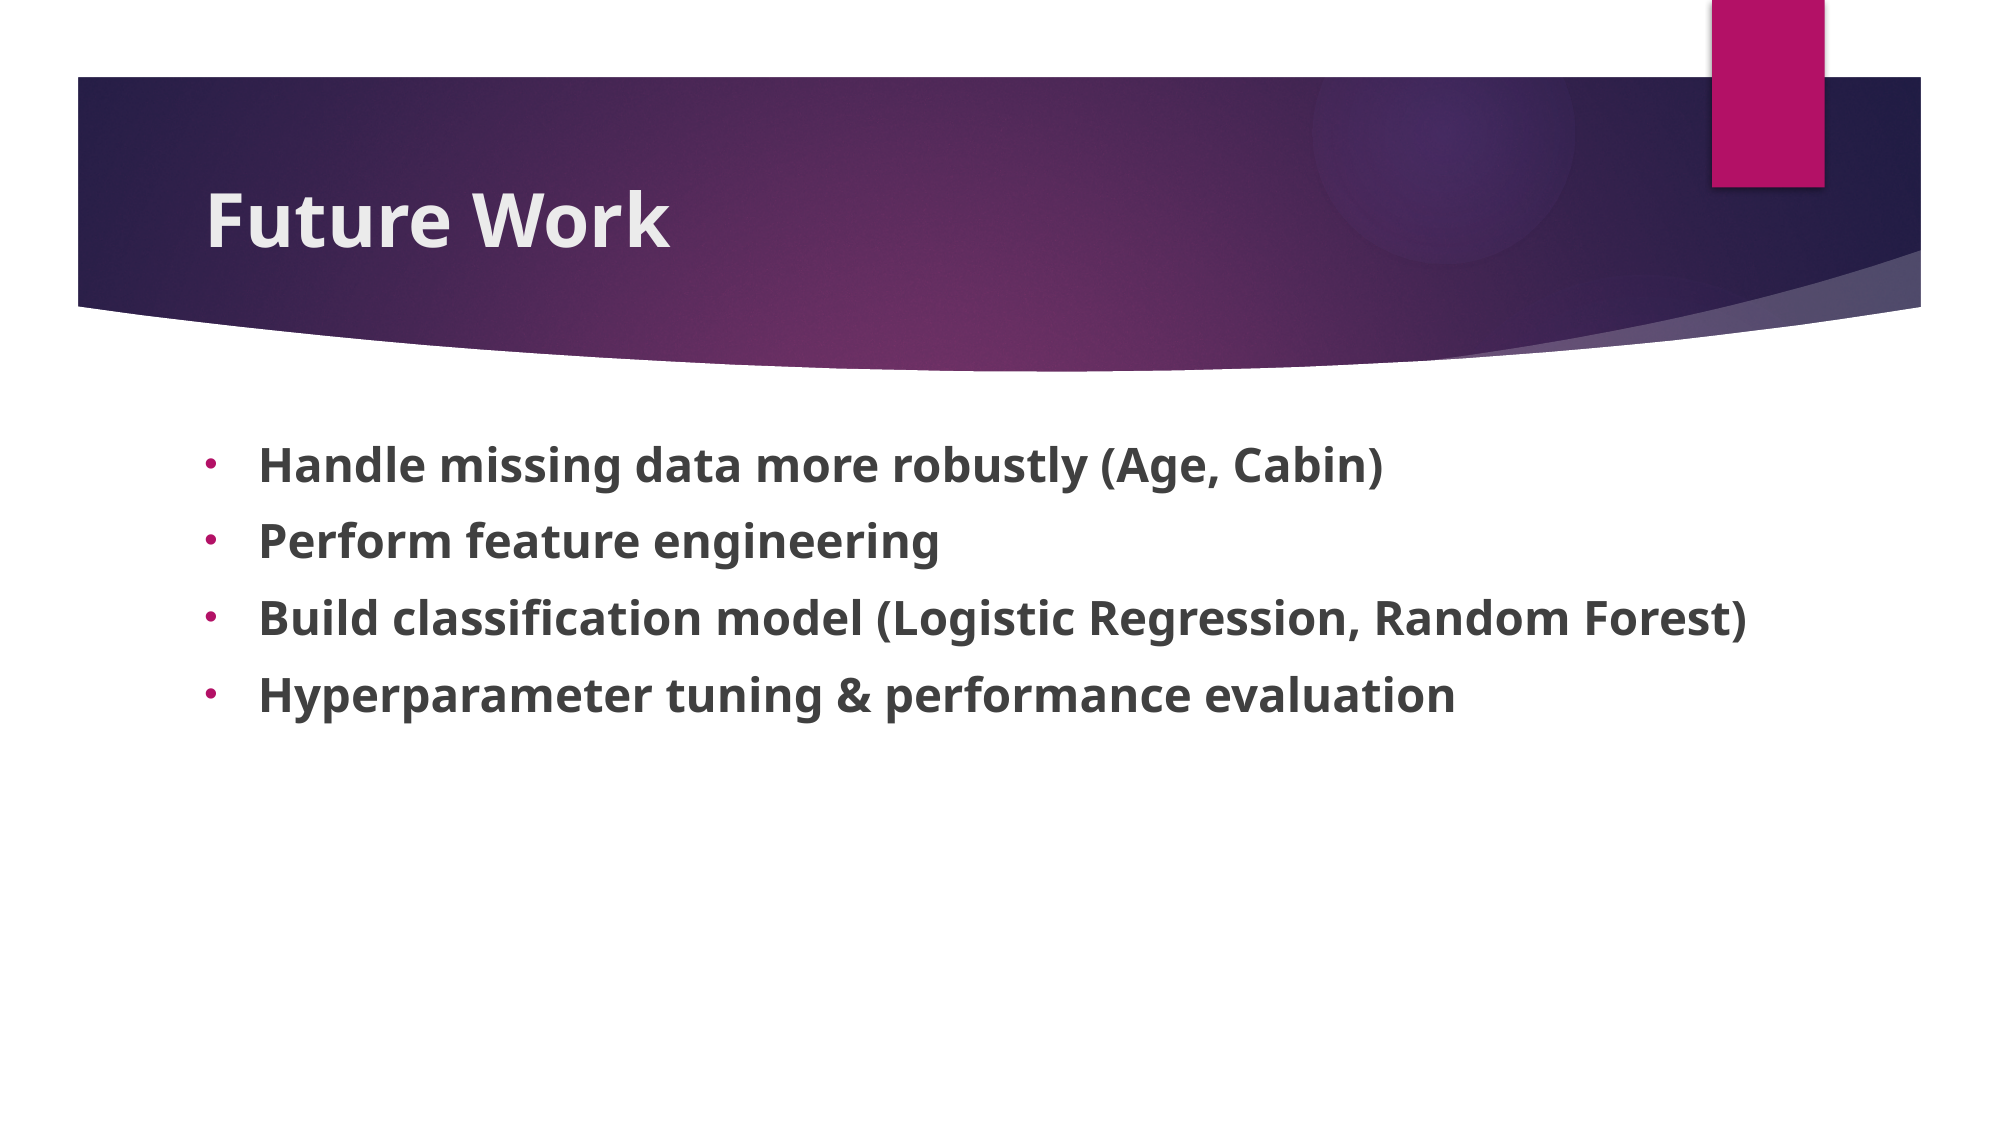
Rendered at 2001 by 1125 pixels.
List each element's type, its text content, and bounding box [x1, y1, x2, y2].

title Future Work [189, 159, 1627, 276]
list Handle missing data more robustly (Age, Cabin) Perform feature engineering Build classification model (Logistic Regression, Random Forest) Hyperparameter tuning & performance evaluation [189, 427, 1818, 735]
